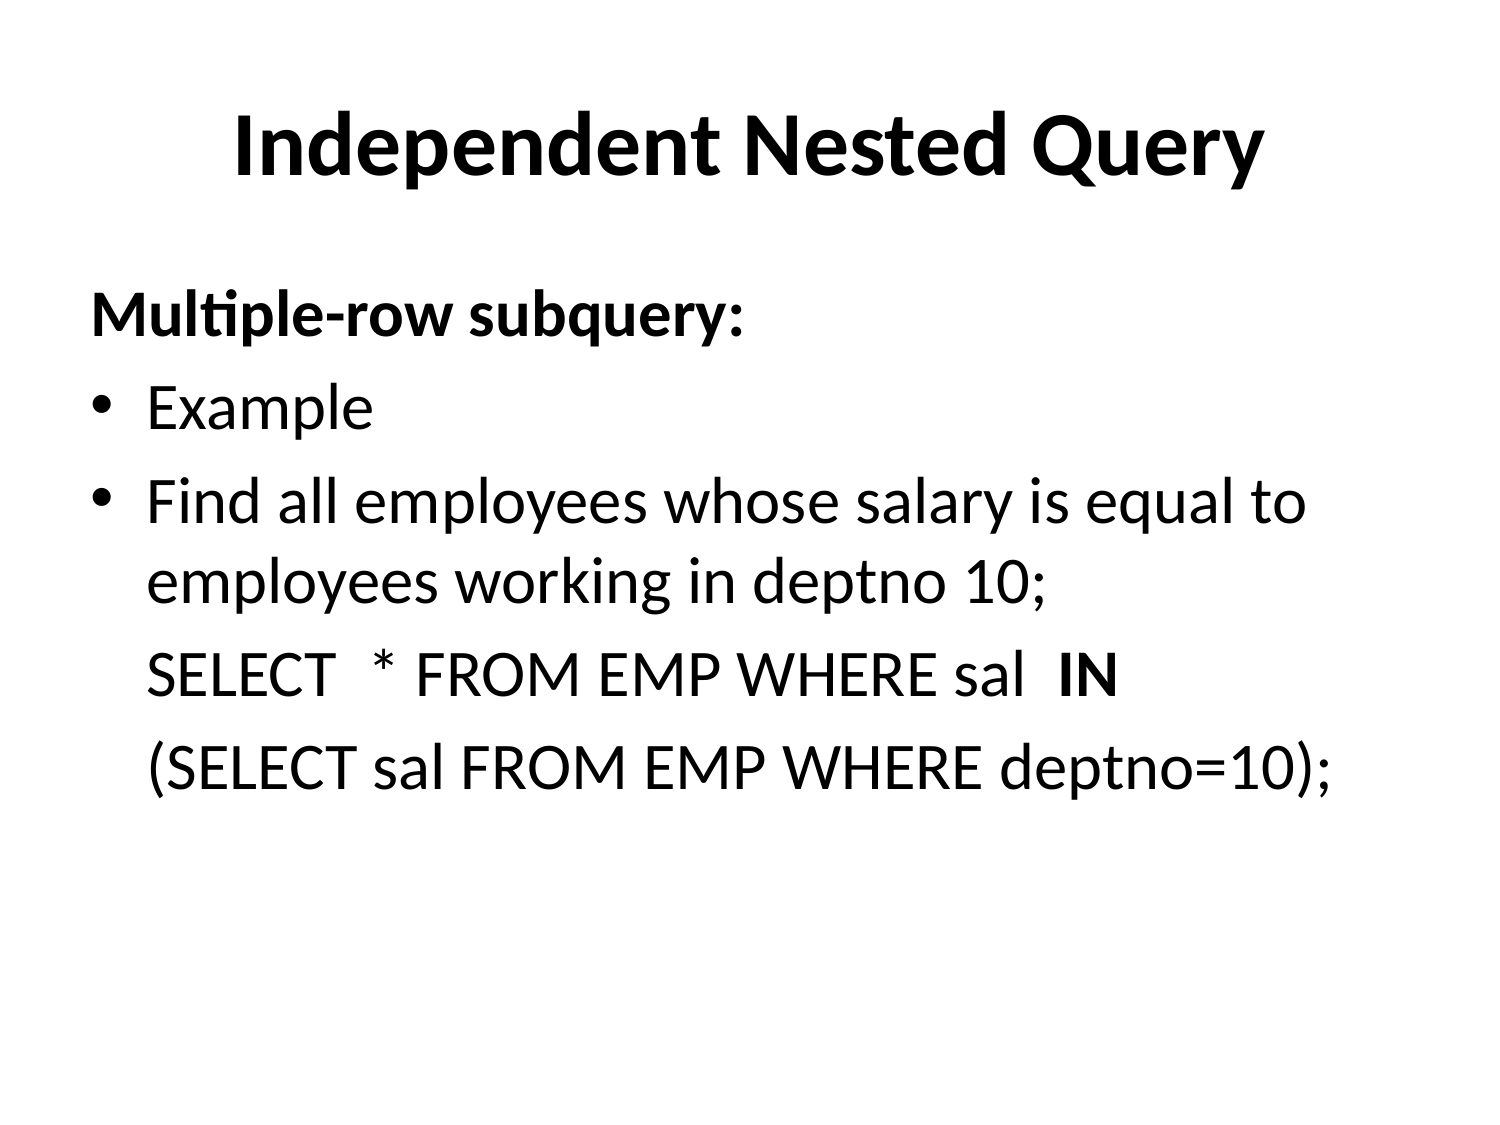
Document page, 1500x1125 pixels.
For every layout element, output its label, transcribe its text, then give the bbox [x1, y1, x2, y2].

title Independent Nested Query [75, 45, 1425, 233]
list Multiple-row subquery: Example Find all employees whose salary is equal to employees working in deptno 10; SELECT * FROM EMP WHERE sal IN (SELECT sal FROM EMP WHERE deptno=10); [75, 262, 1425, 1005]
